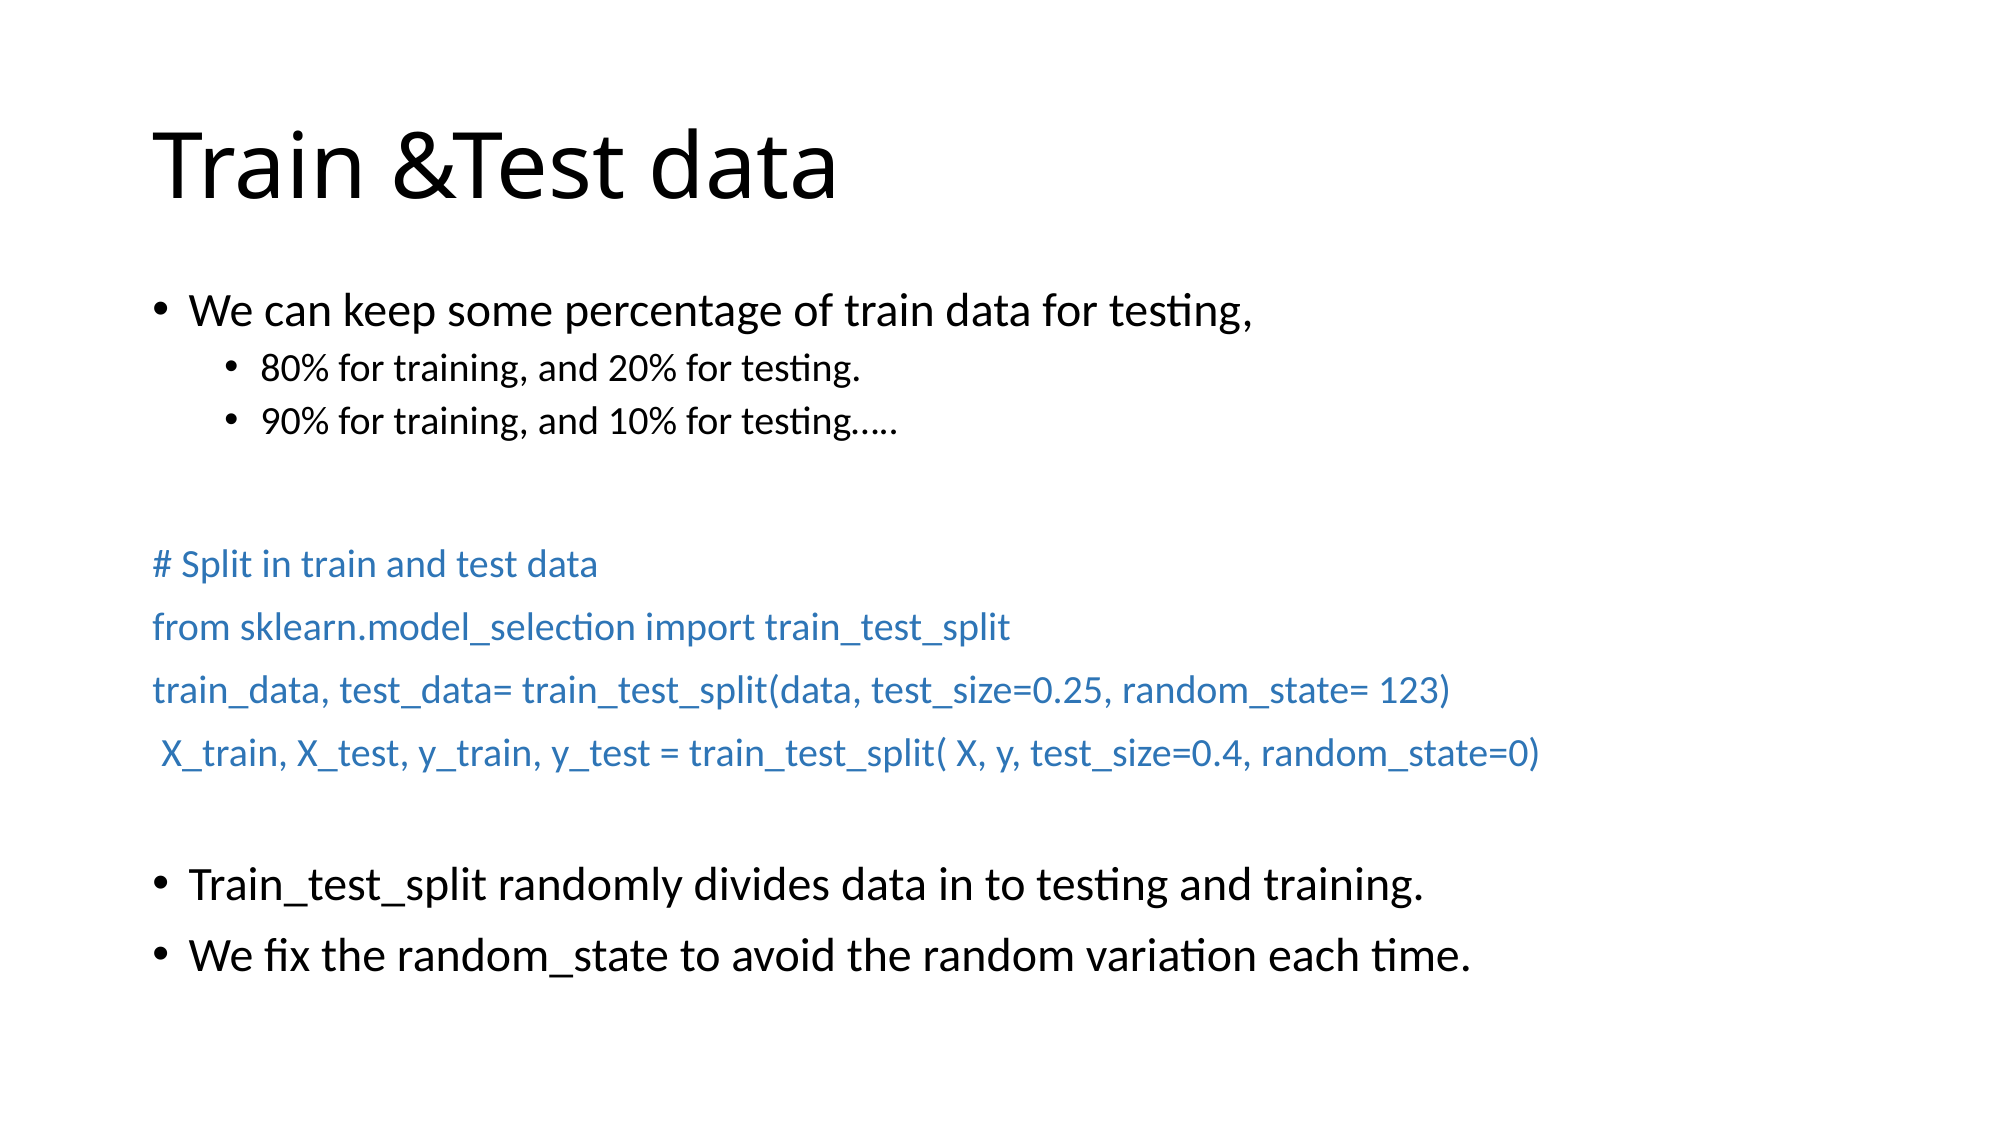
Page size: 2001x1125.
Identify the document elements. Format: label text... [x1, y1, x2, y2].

title Train &Test data [137, 59, 1863, 277]
list We can keep some percentage of train data for testing, 80% for training, and 20% for testing. 90% for training, and 10% for testing….. # Split in train and test data from sklearn.model_selection import train_test_split train_data, test_data= train_test_split(data, test_size=0.25, random_state= 123) X_train, X_test, y_train, y_test = train_test_split( X, y, test_size=0.4, random_state=0) Train_test_split randomly divides data in to testing and training. We fix the random_state to avoid the random variation each time. [137, 277, 1863, 992]
